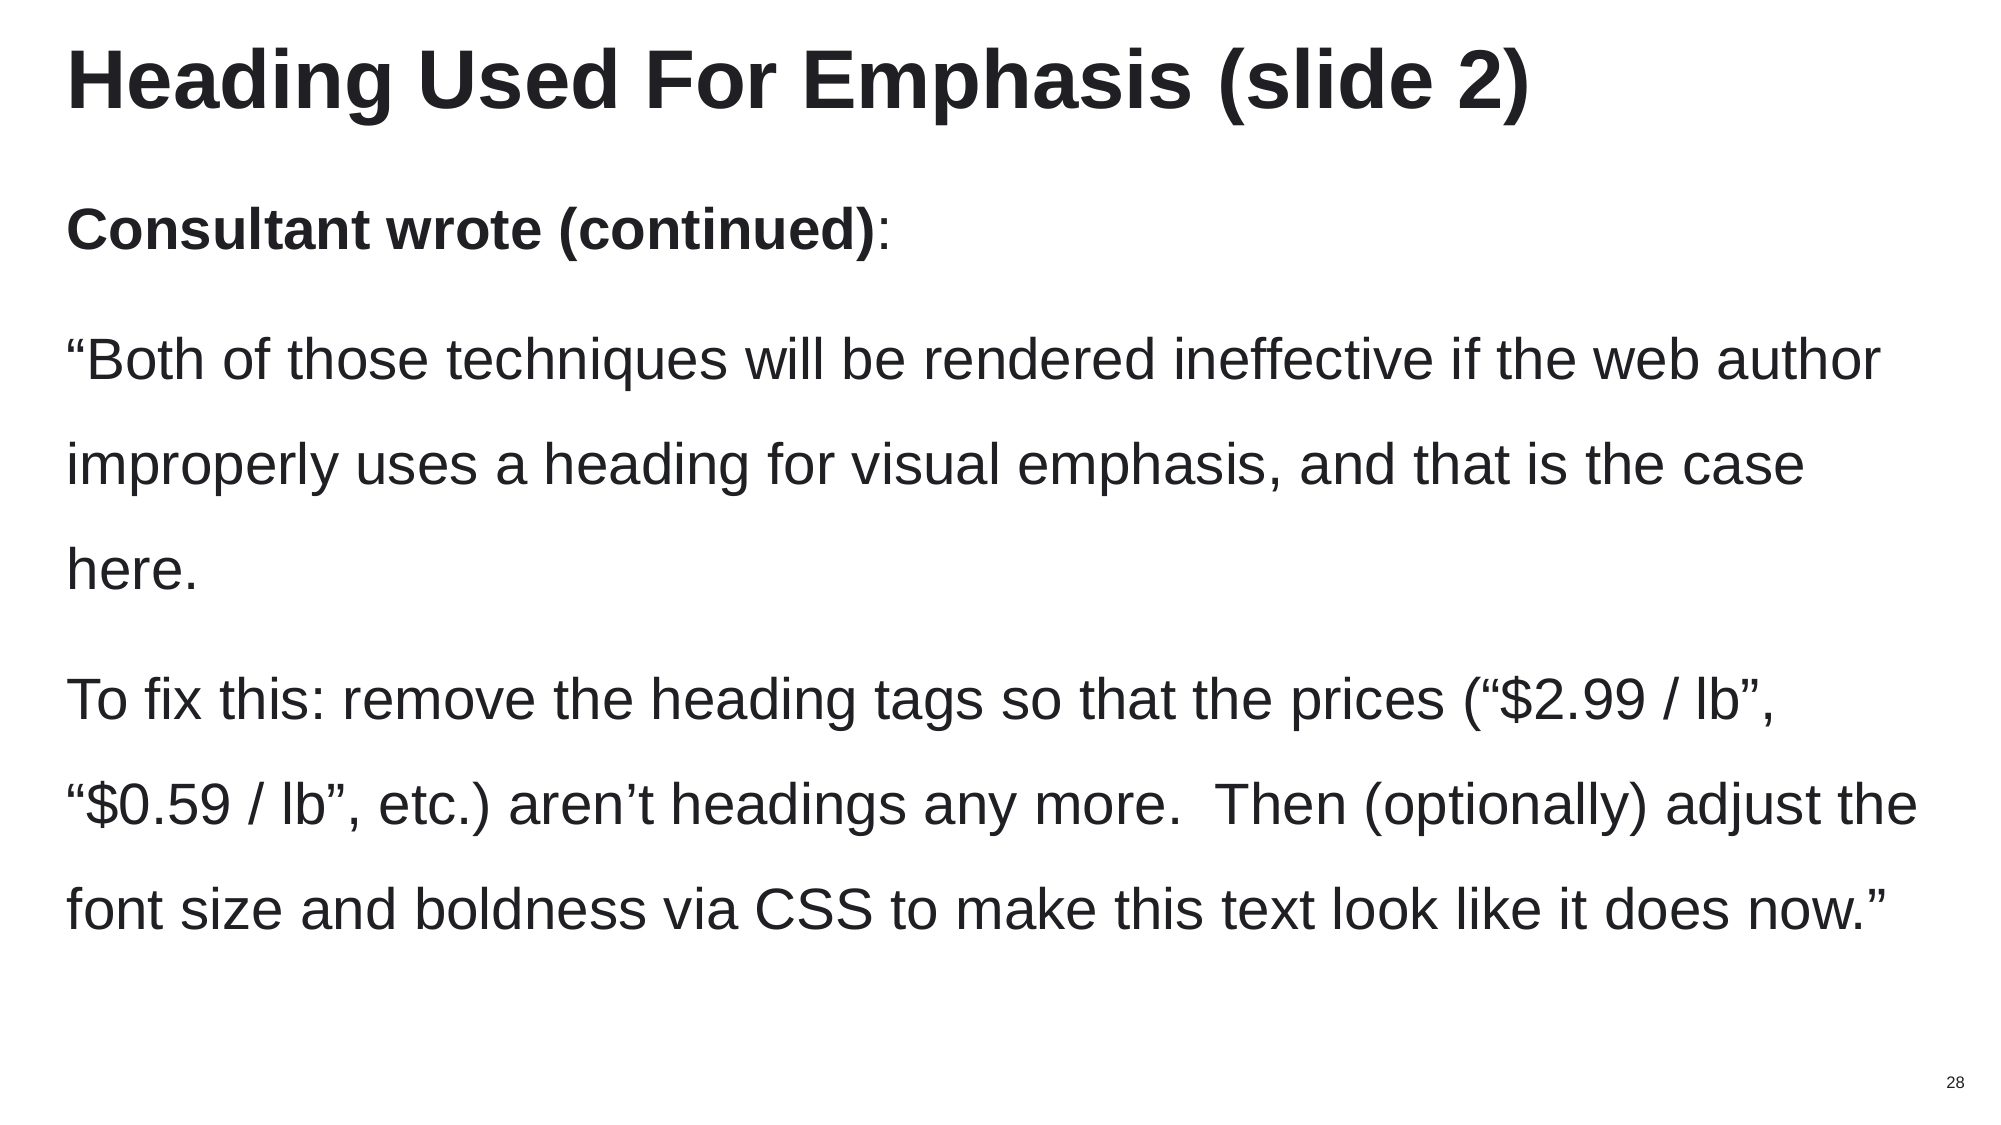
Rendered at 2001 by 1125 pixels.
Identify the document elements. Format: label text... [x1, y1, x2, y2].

list Consultant wrote (continued): “Both of those techniques will be rendered ineffective if the web author improperly uses a heading for visual emphasis, and that is the case here. To fix this: remove the heading tags so that the prices (“$2.99 / lb”, “$0.59 / lb”, etc.) aren’t headings any more. Then (optionally) adjust the font size and boldness via CSS to make this text look like it does now.” [66, 156, 1933, 1080]
title Heading Used For Emphasis (slide 2) [66, 24, 1933, 144]
